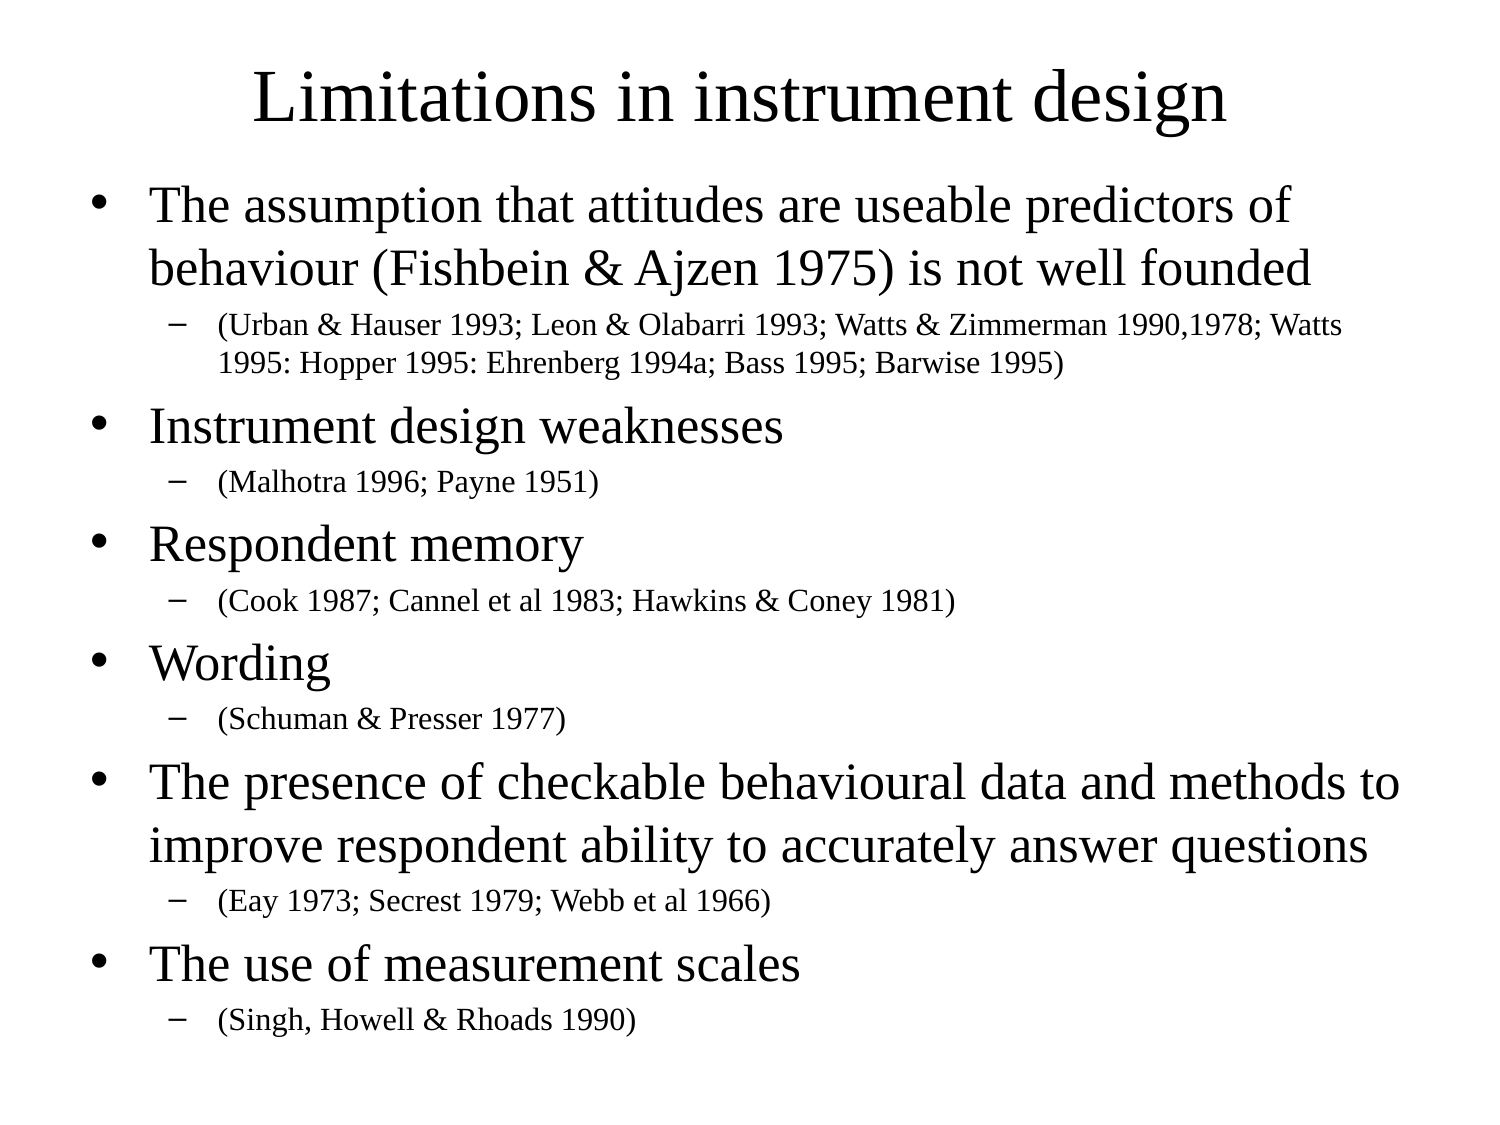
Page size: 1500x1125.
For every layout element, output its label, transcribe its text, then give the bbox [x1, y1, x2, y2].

list The assumption that attitudes are useable predictors of behaviour (Fishbein & Ajzen 1975) is not well founded (Urban & Hauser 1993; Leon & Olabarri 1993; Watts & Zimmerman 1990,1978; Watts 1995: Hopper 1995: Ehrenberg 1994a; Bass 1995; Barwise 1995) Instrument design weaknesses (Malhotra 1996; Payne 1951) Respondent memory (Cook 1987; Cannel et al 1983; Hawkins & Coney 1981) Wording (Schuman & Presser 1977) The presence of checkable behavioural data and methods to improve respondent ability to accurately answer questions (Eay 1973; Secrest 1979; Webb et al 1966) The use of measurement scales (Singh, Howell & Rhoads 1990) [75, 162, 1425, 1063]
title Limitations in instrument design [75, 45, 1425, 138]
